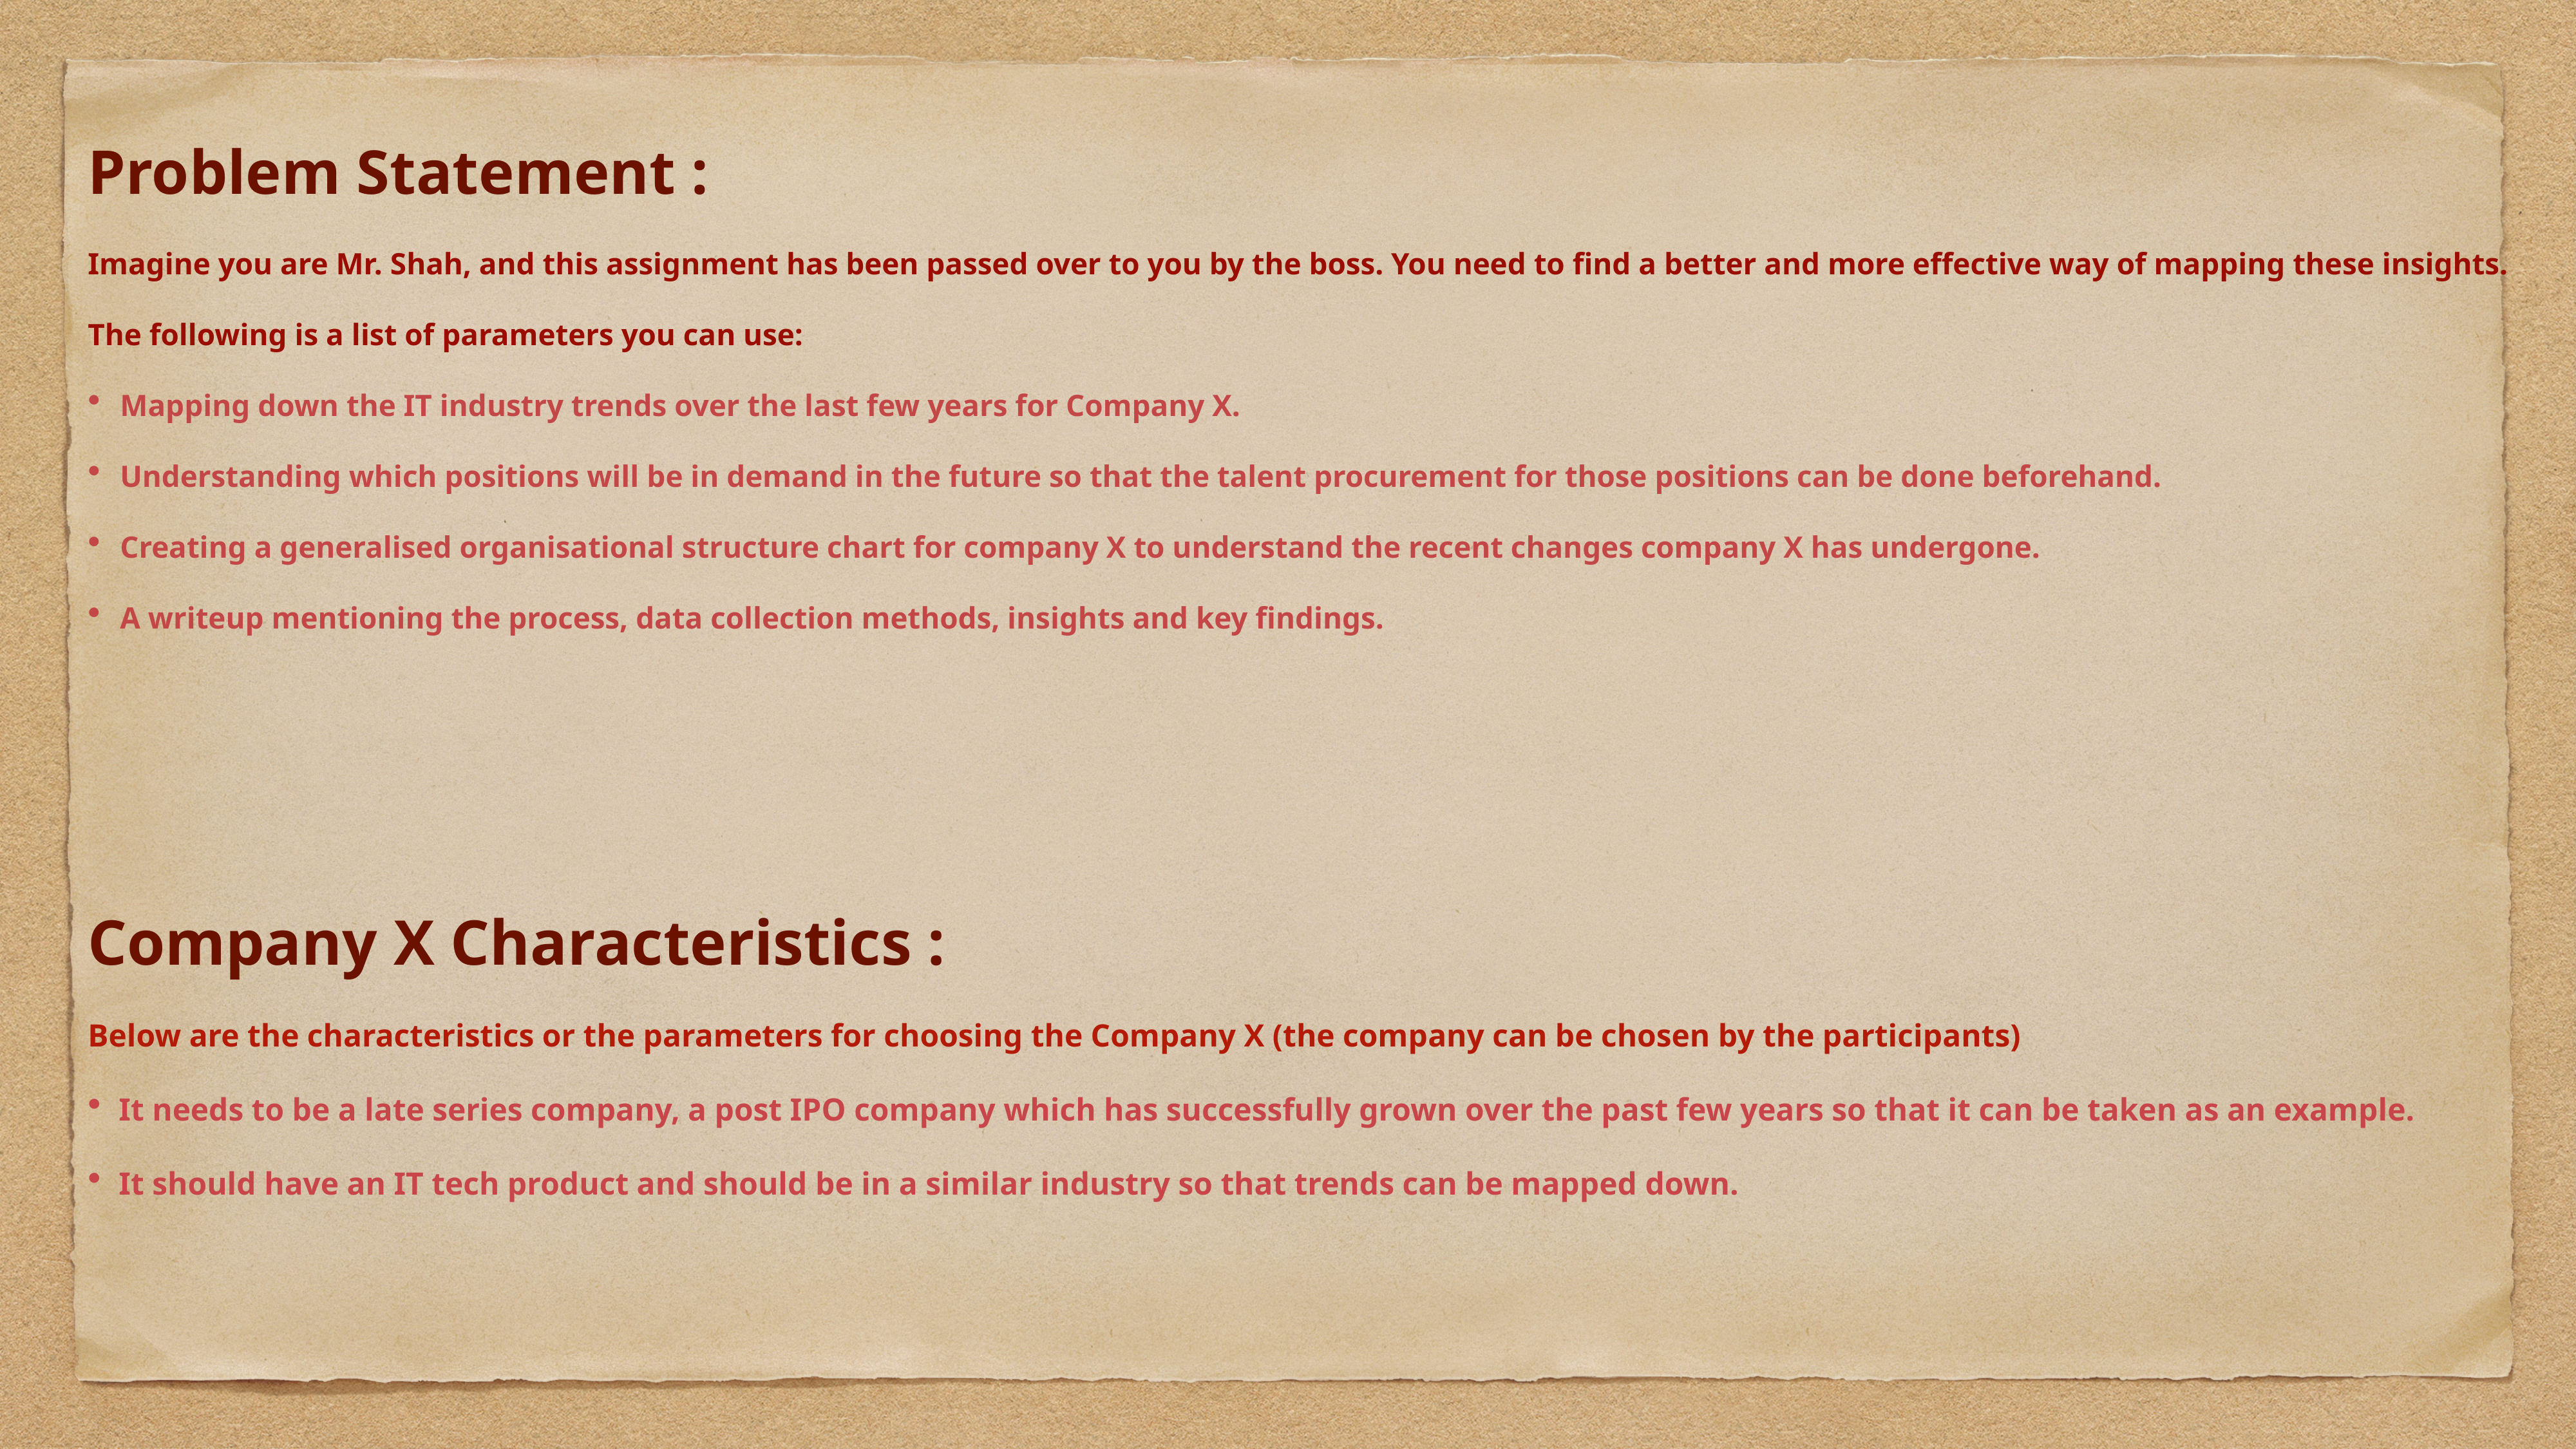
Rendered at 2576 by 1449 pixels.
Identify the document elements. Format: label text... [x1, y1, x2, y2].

text_box Problem Statement : Imagine you are Mr. Shah, and this assignment has been passed over to you by the boss. You need to find a better and more effective way of mapping these insights. The following is a list of parameters you can use: Mapping down the IT industry trends over the last few years for Company X. Understanding which positions will be in demand in the future so that the talent procurement for those positions can be done beforehand. Creating a generalised organisational structure chart for company X to understand the recent changes company X has undergone. A writeup mentioning the process, data collection methods, insights and key findings. Company X Characteristics : Below are the characteristics or the parameters for choosing the Company X (the company can be chosen by the participants) It needs to be a late series company, a post IPO company which has successfully grown over the past few years so that it can be taken as an example. It should have an IT tech product and should be in a similar industry so that trends can be mapped down. [82, 128, 2576, 1207]
picture [0, 0, 2576, 1449]
